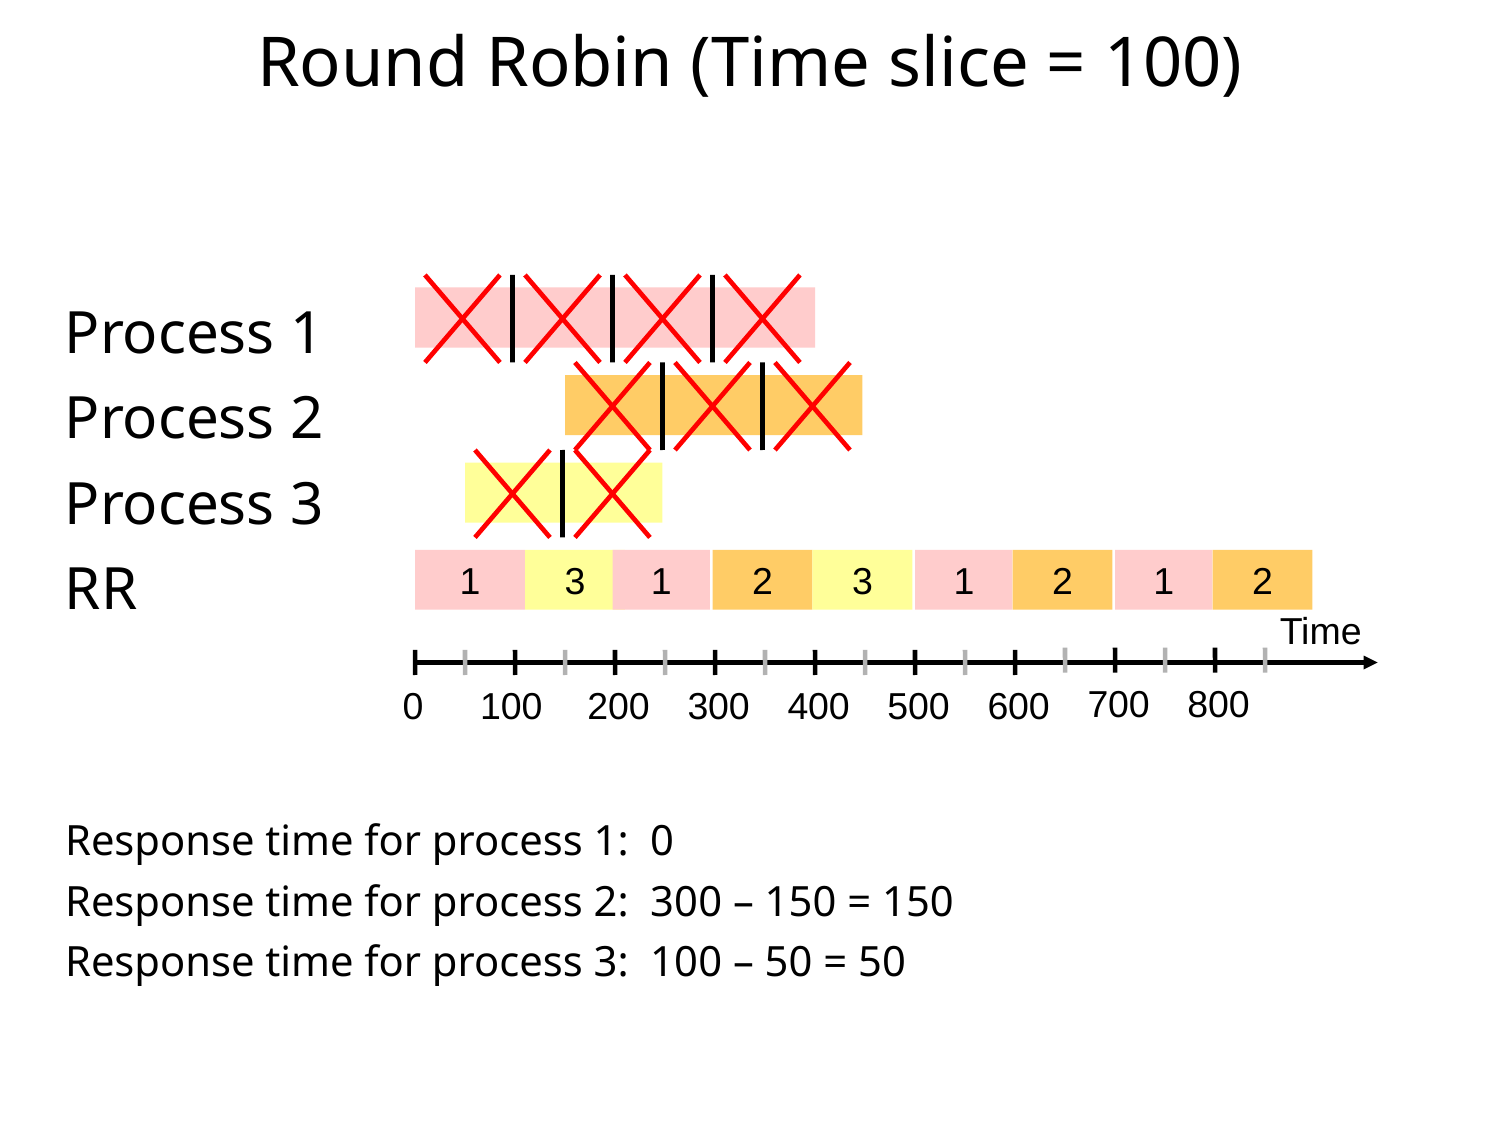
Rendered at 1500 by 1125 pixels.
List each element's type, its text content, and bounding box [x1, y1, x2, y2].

title Round Robin (Time slice = 100) [50, 0, 1450, 128]
text_box Process 1 Process 2 Process 3 RR [50, 287, 1450, 1014]
